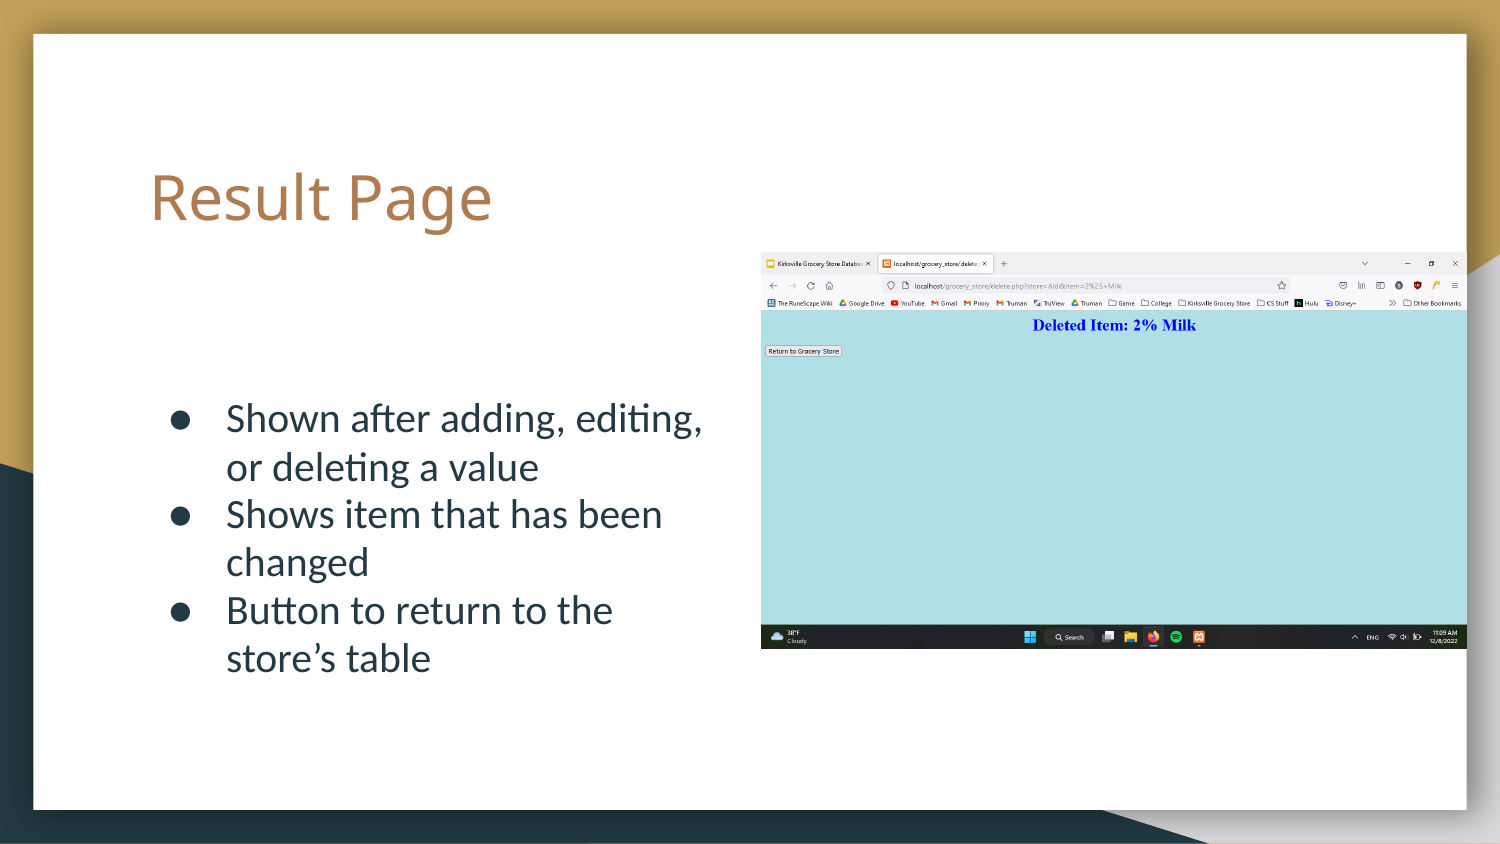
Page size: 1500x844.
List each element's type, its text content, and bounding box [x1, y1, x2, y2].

list Shown after adding, editing, or deleting a value Shows item that has been changed Button to return to the store’s table [136, 380, 745, 729]
title Result Page [134, 138, 743, 366]
picture [760, 252, 1467, 650]
